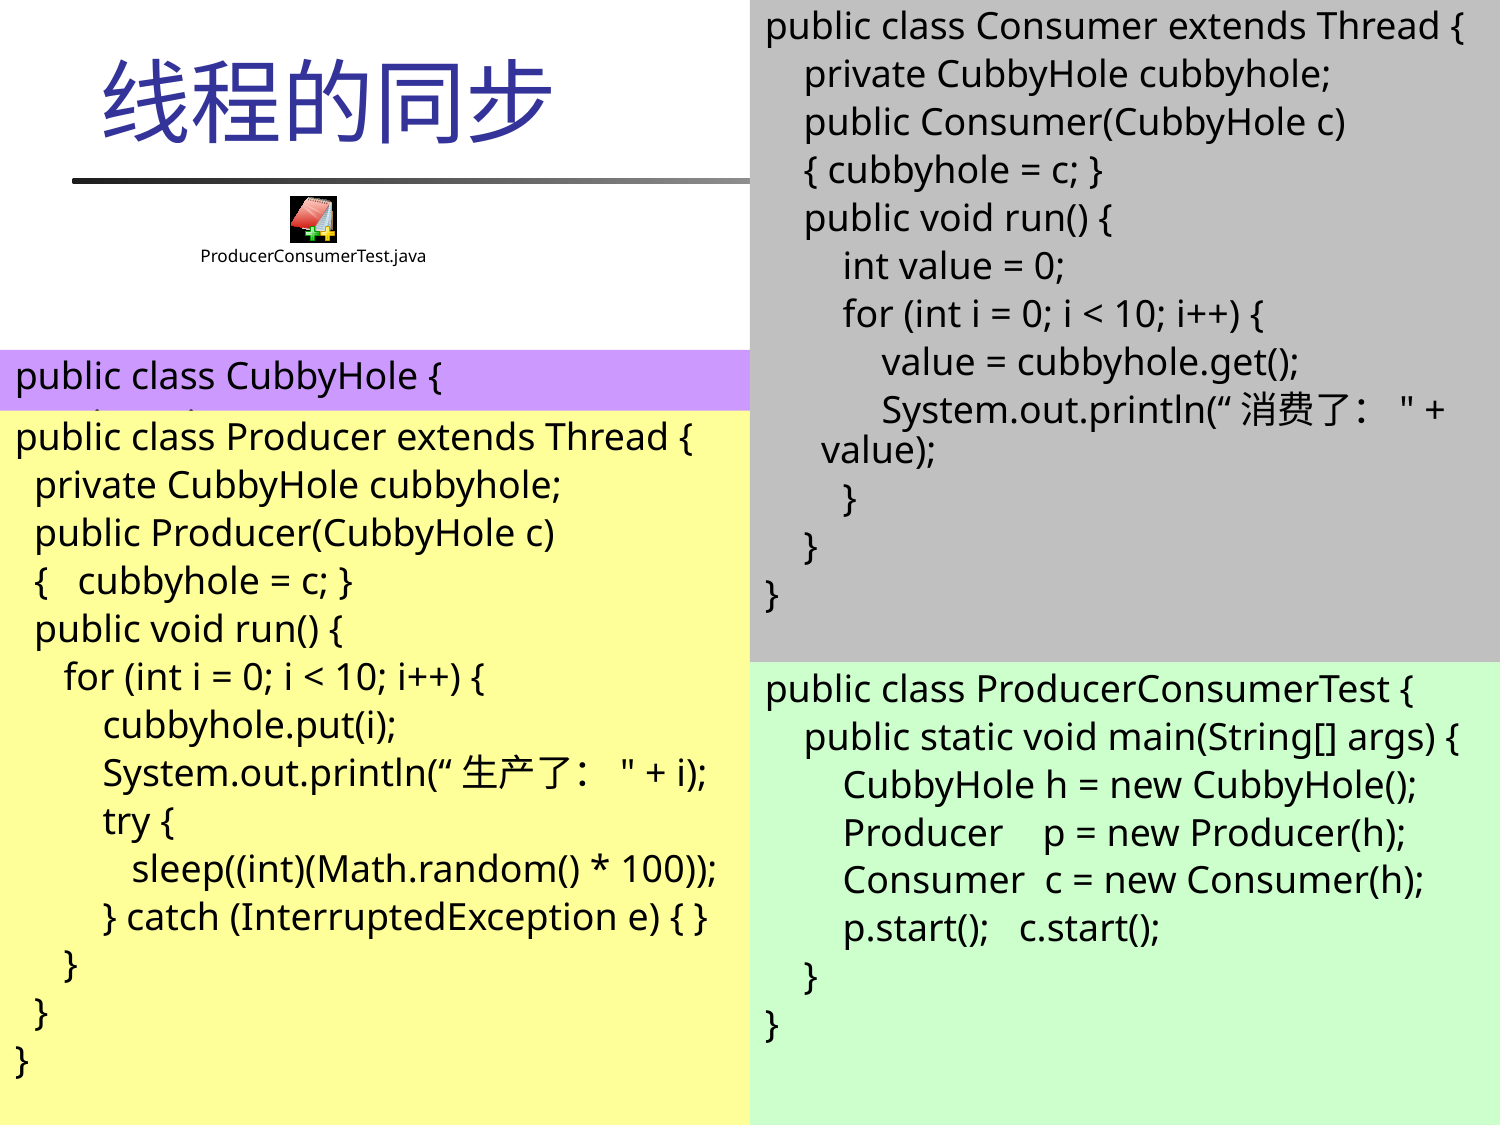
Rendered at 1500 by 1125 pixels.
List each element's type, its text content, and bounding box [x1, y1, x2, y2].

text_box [170, 196, 455, 275]
text_box public class Producer extends Thread { private CubbyHole cubbyhole; public Producer(CubbyHole c) { cubbyhole = c; } public void run() { for (int i = 0; i < 10; i++) { cubbyhole.put(i); System.out.println(“生产了：" + i); try { sleep((int)(Math.random() * 100)); } catch (InterruptedException e) { } } } } [0, 410, 749, 1125]
text_box public class CubbyHole { private int contents; public int get() { return contents; } public void put(int value) { contents = value; } } [0, 349, 749, 410]
title 线程的同步 [83, 24, 749, 163]
text_box public class Consumer extends Thread { private CubbyHole cubbyhole; public Consumer(CubbyHole c) { cubbyhole = c; } public void run() { int value = 0; for (int i = 0; i < 10; i++) { value = cubbyhole.get(); System.out.println(“消费了：" + value); } } } [749, 0, 1500, 662]
text_box public class ProducerConsumerTest { public static void main(String[] args) { CubbyHole h = new CubbyHole(); Producer p = new Producer(h); Consumer c = new Consumer(h); p.start(); c.start(); } } [749, 662, 1500, 1125]
